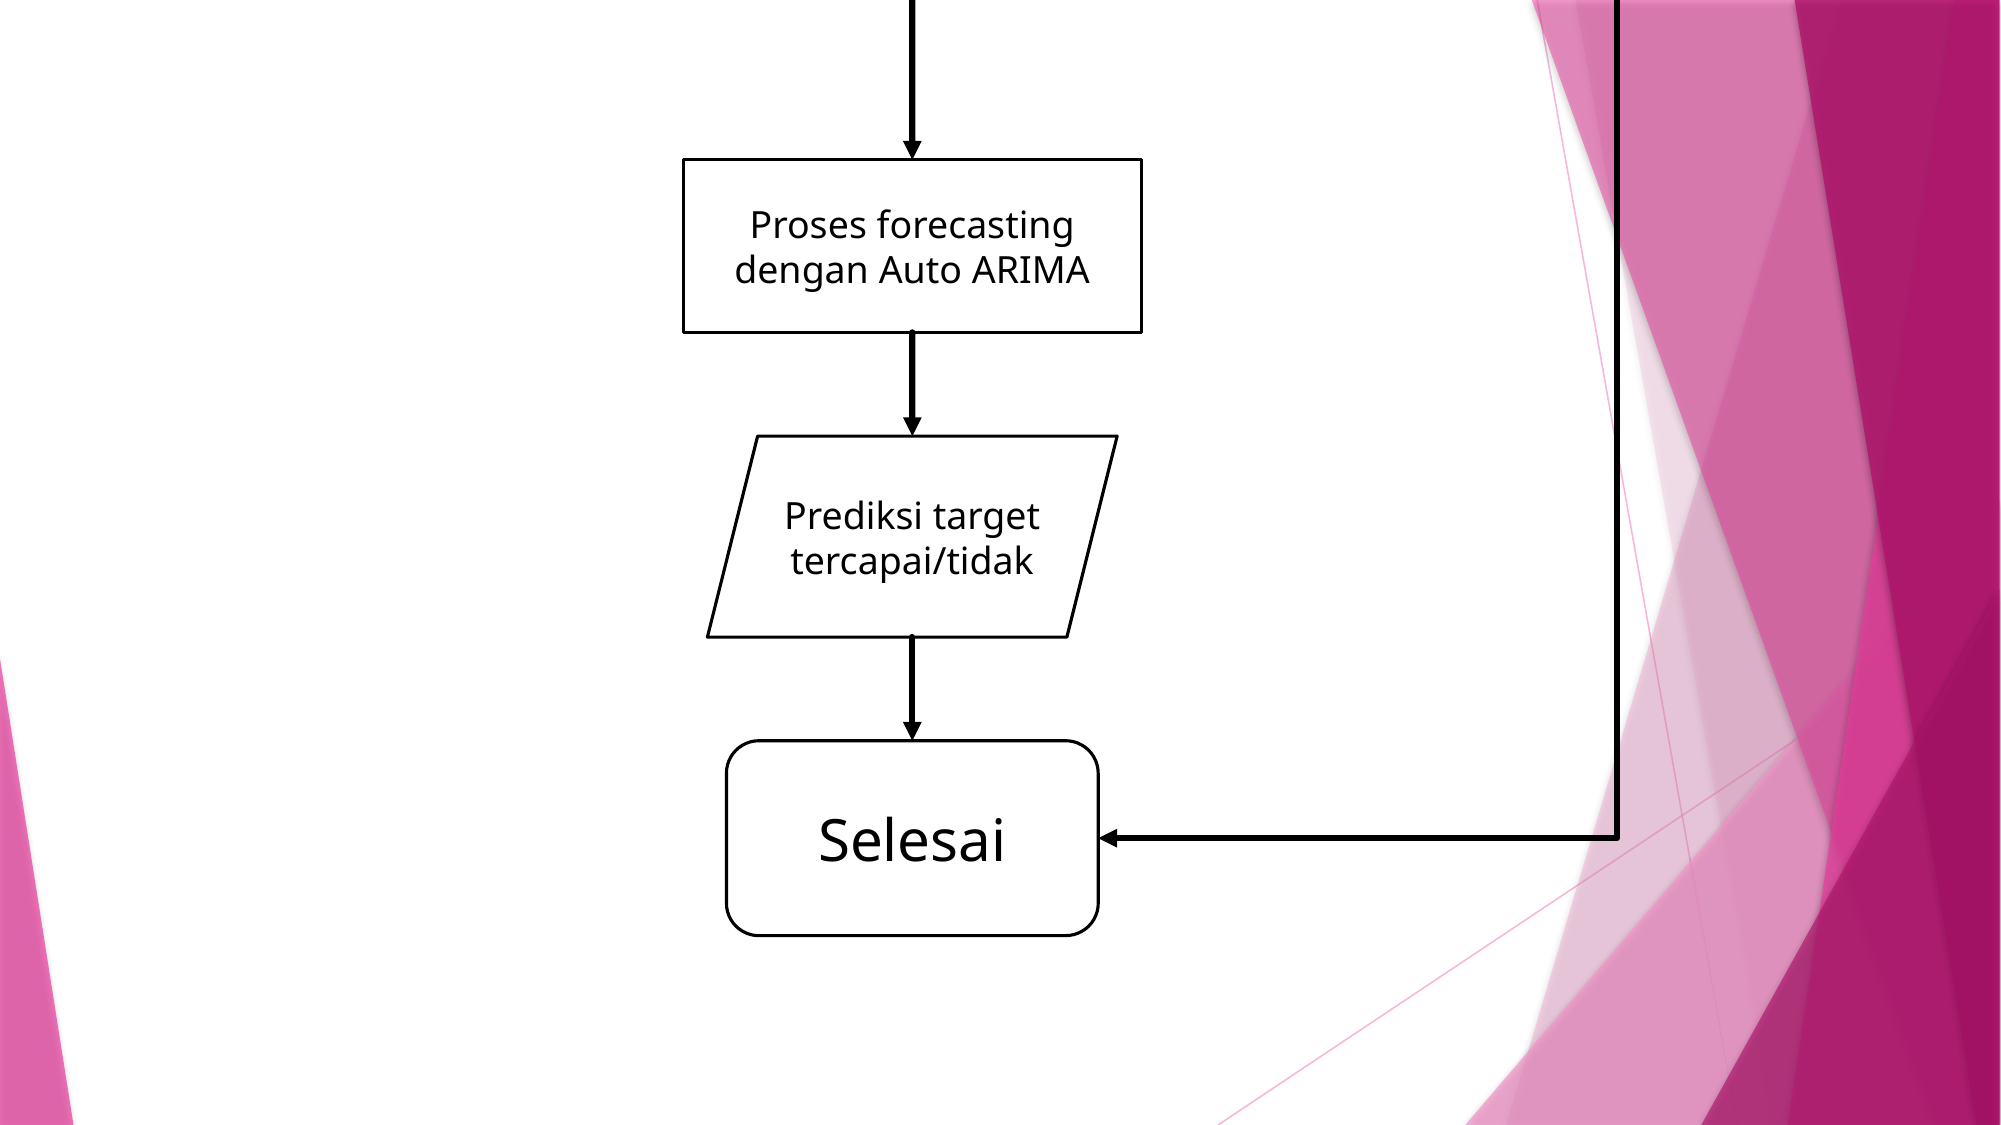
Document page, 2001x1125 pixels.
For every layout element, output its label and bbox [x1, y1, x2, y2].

text_box [682, 159, 1142, 937]
text_box [823, 45, 1892, 566]
